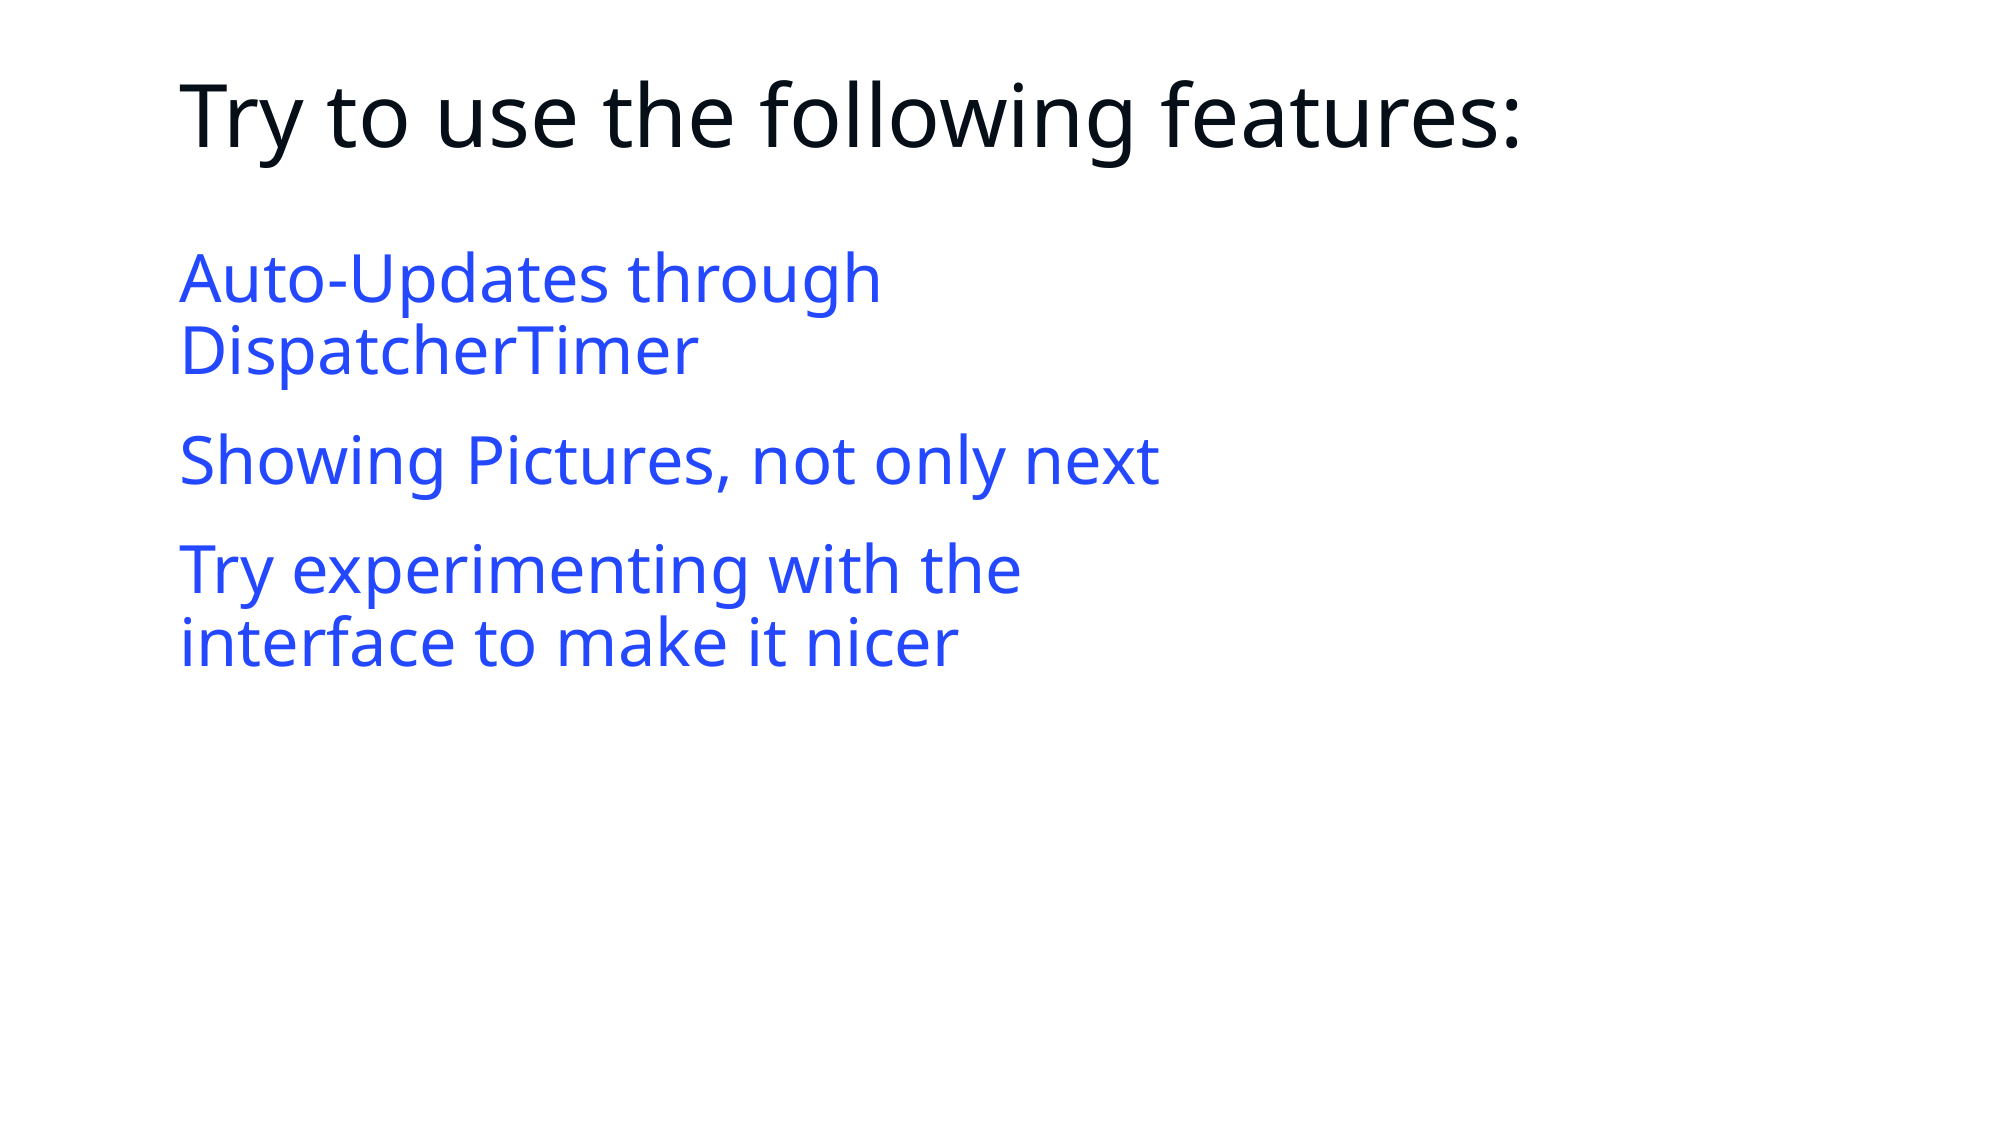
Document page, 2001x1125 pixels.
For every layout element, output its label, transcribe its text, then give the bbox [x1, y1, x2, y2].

title Try to use the following features: [173, 60, 1863, 179]
list Auto-Updates through DispatcherTimer Showing Pictures, not only next Try experimenting with the interface to make it nicer [173, 237, 1207, 1035]
